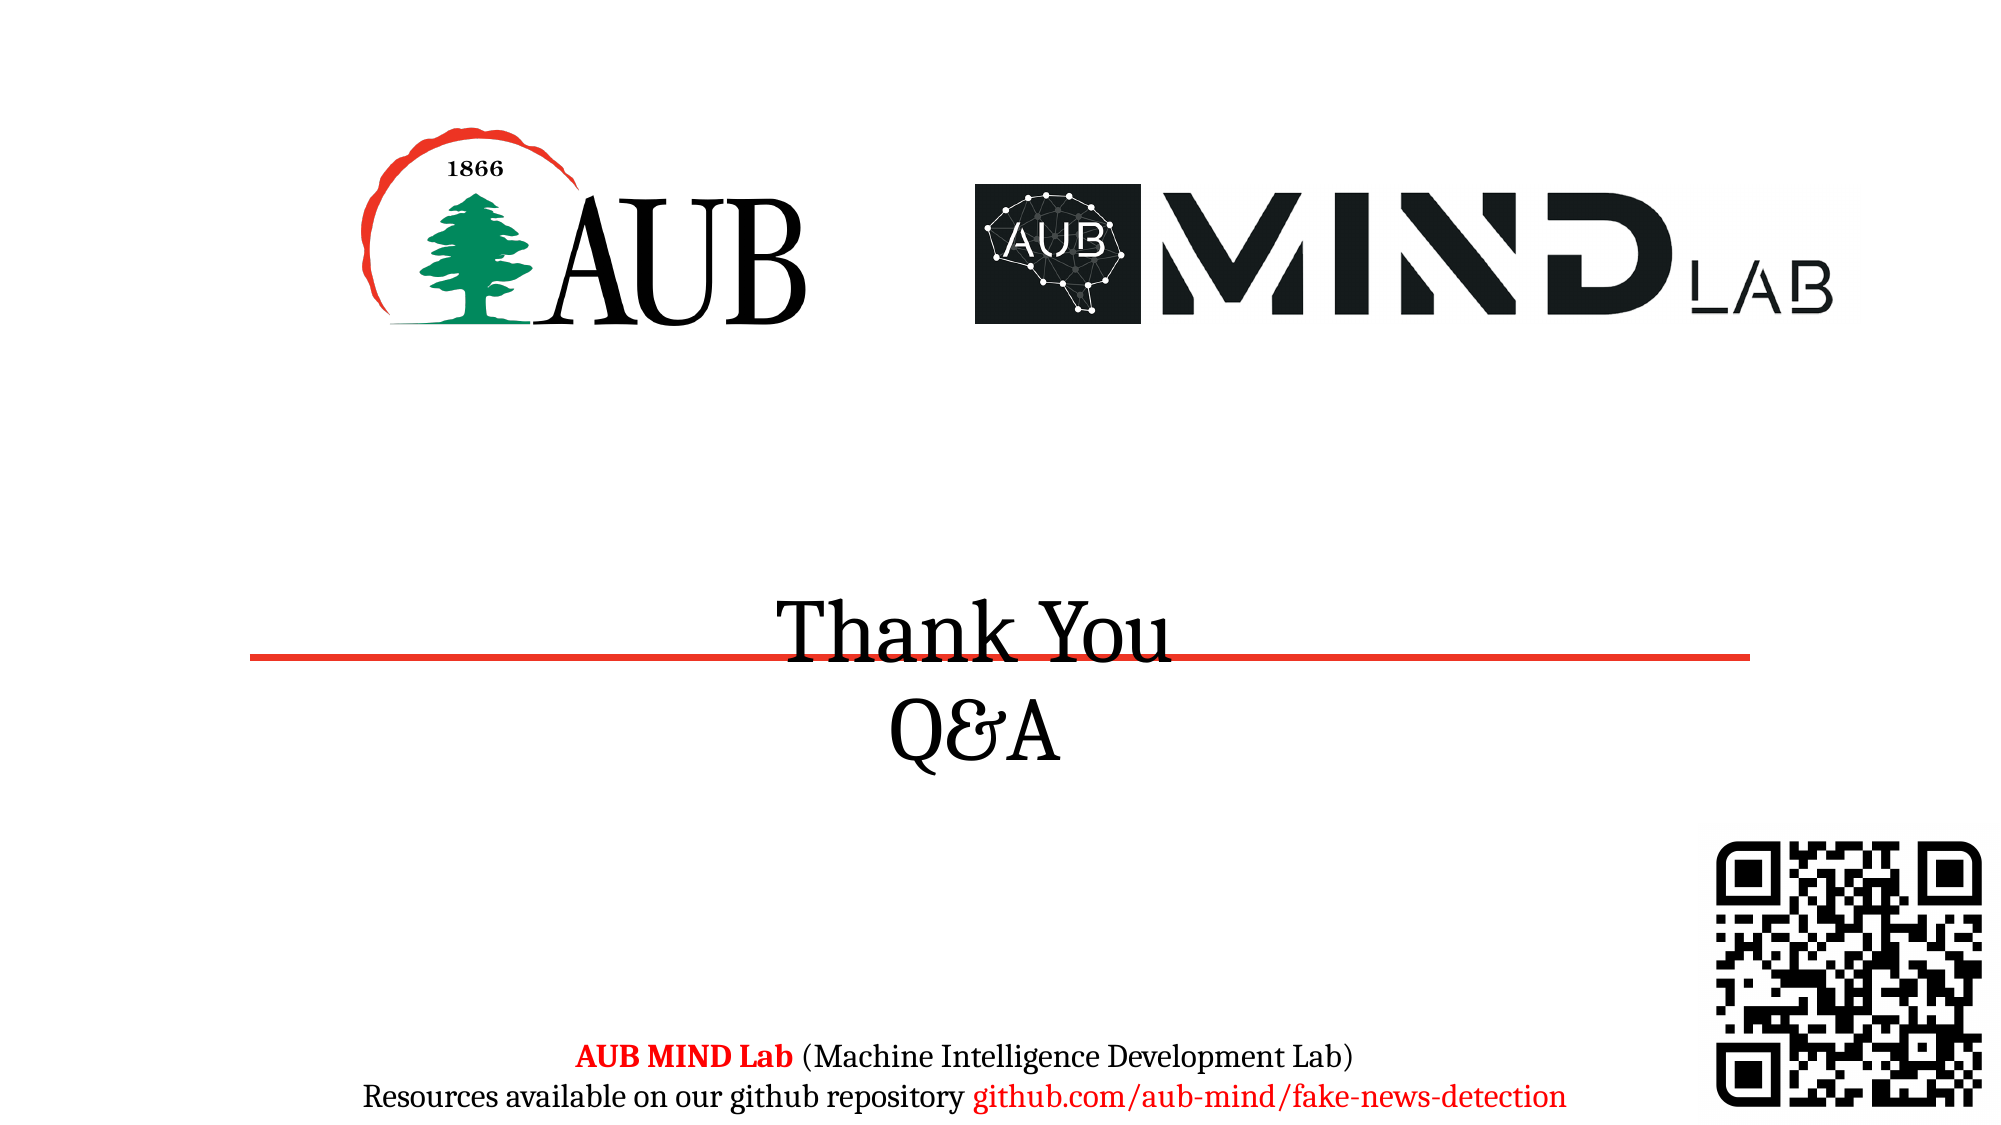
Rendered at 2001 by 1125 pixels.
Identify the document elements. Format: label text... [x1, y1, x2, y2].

picture [1698, 823, 2000, 1125]
picture [359, 119, 809, 332]
title Thank You Q&A [150, 575, 1801, 788]
picture [975, 184, 1861, 324]
